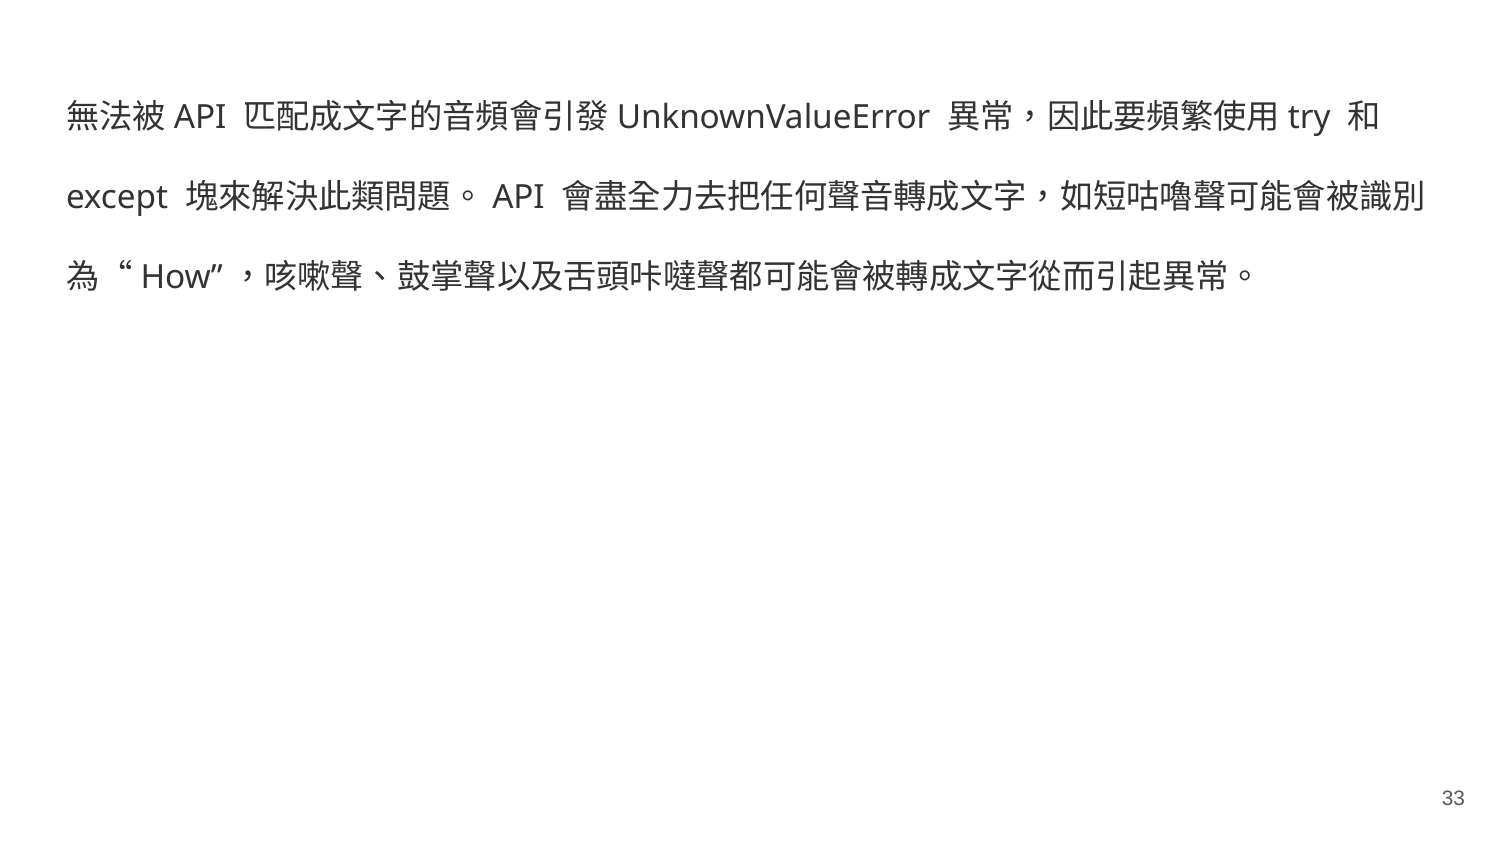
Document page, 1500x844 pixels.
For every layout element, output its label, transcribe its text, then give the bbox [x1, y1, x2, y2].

slide_number ‹#› [1389, 764, 1480, 830]
list 無法被API 匹配成文字的音頻會引發UnknownValueError 異常，因此要頻繁使用try 和except 塊來解決此類問題。API 會盡全力去把任何聲音轉成文字，如短咕嚕聲可能會被識別為“How”，咳嗽聲、鼓掌聲以及舌頭咔噠聲都可能會被轉成文字從而引起異常。 [51, 40, 1449, 817]
